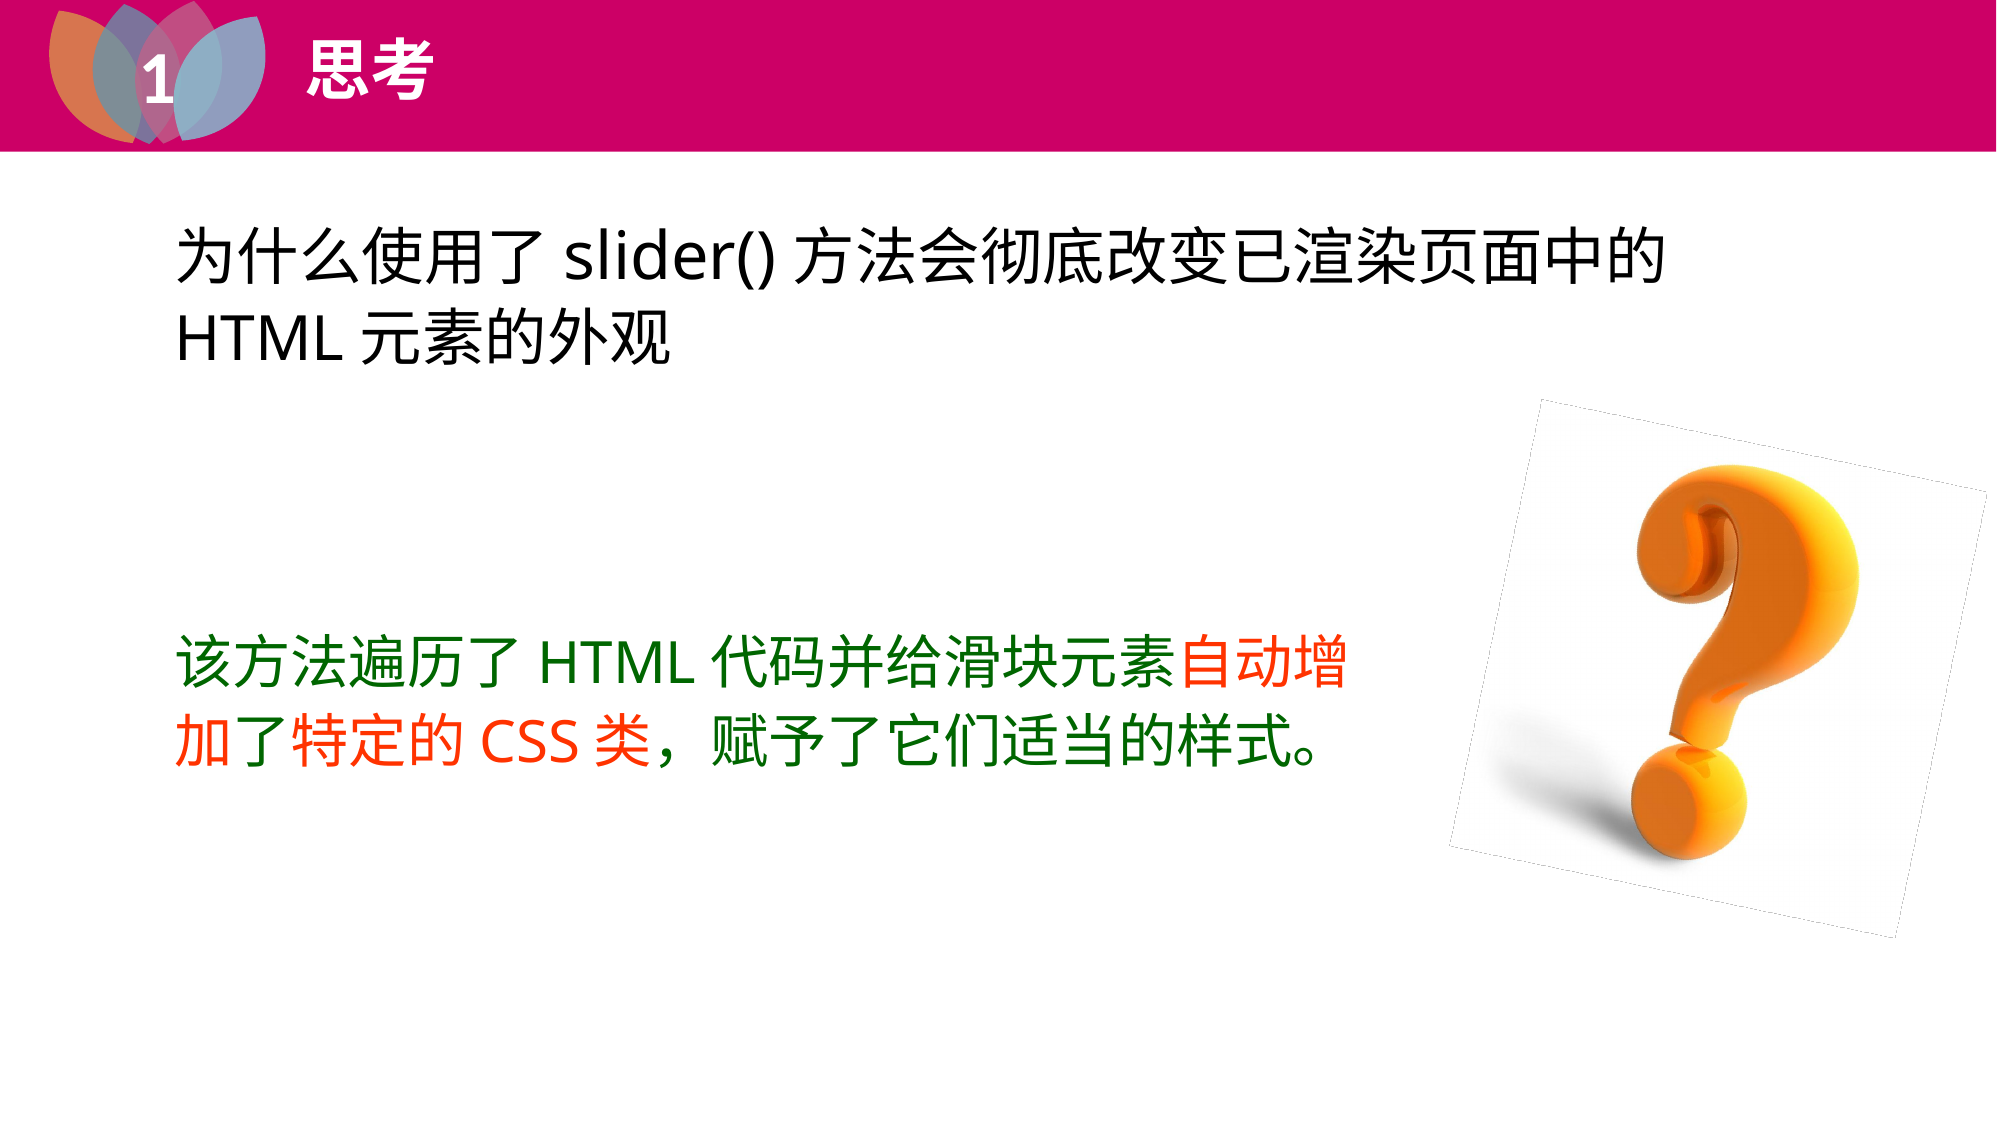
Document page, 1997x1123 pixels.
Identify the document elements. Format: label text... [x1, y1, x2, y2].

text_box 1 [336, 142, 466, 206]
text_box 思考 [289, 20, 1105, 116]
picture [1450, 399, 1987, 938]
text_box 该方法遍历了HTML代码并给滑块元素自动增加了特定的CSS类，赋予了它们适当的样式。 [159, 608, 1416, 782]
text_box 为什么使用了slider()方法会彻底改变已渲染页面中的HTML元素的外观 [159, 206, 1684, 380]
text_box 1 [123, 20, 195, 126]
